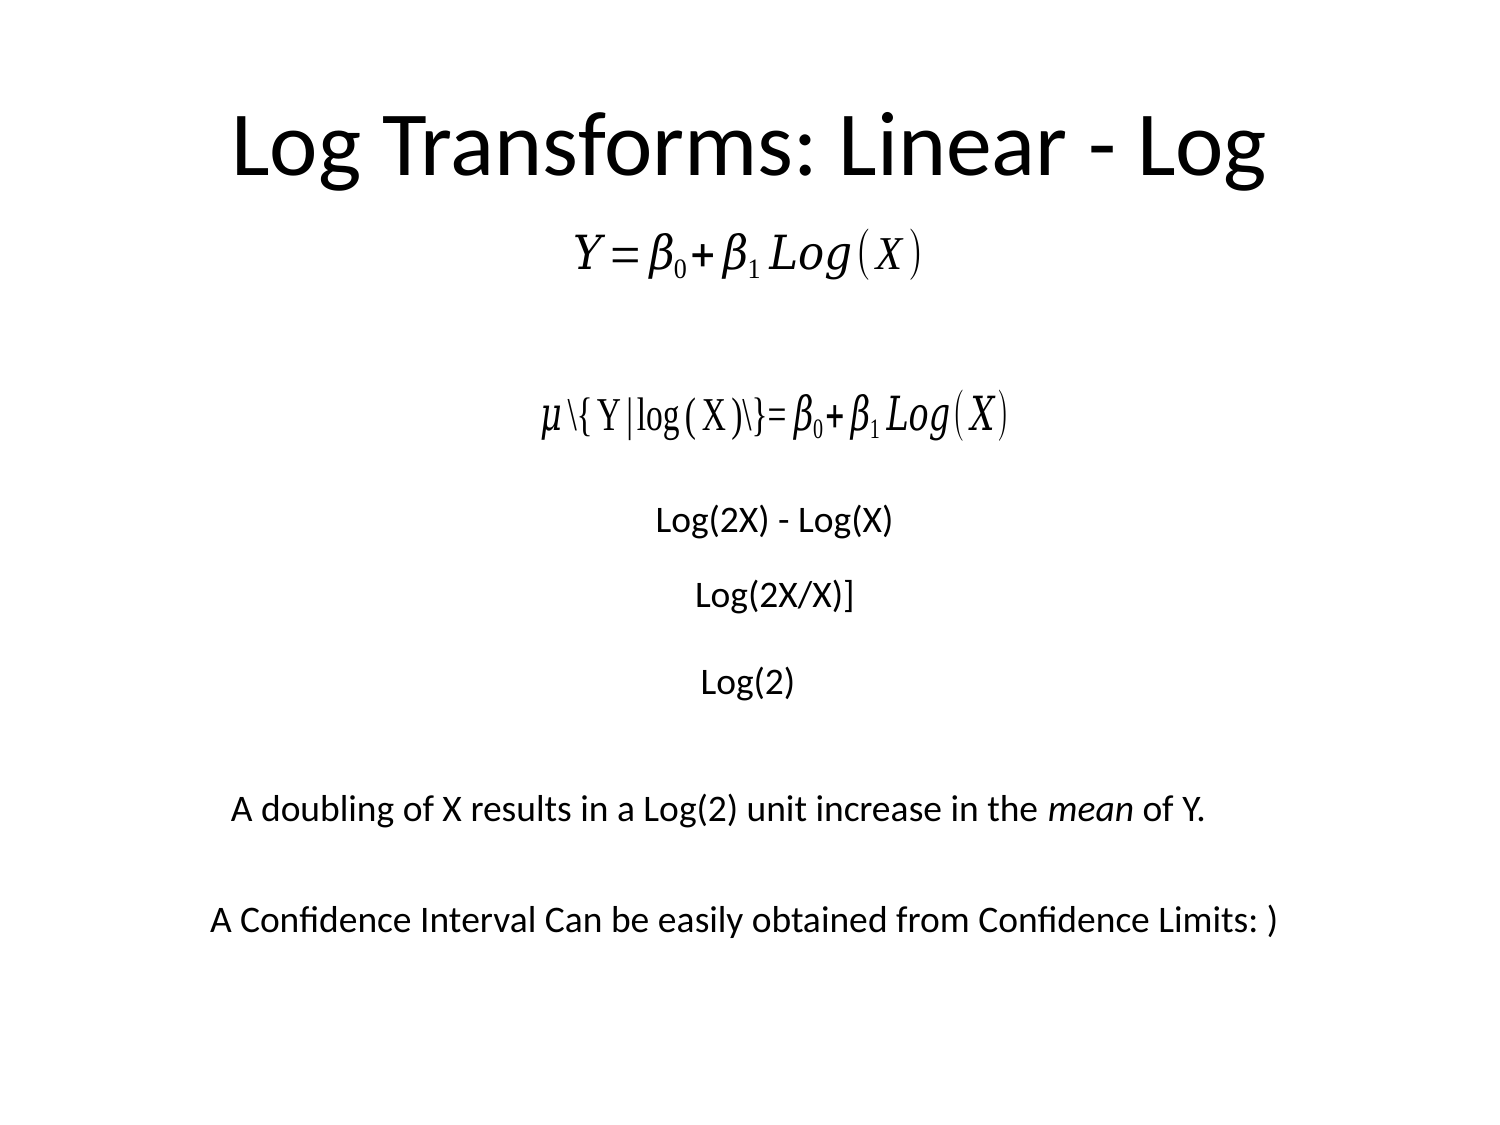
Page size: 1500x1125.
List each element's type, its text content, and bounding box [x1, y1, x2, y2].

title Log Transforms: Linear - Log [75, 45, 1425, 233]
